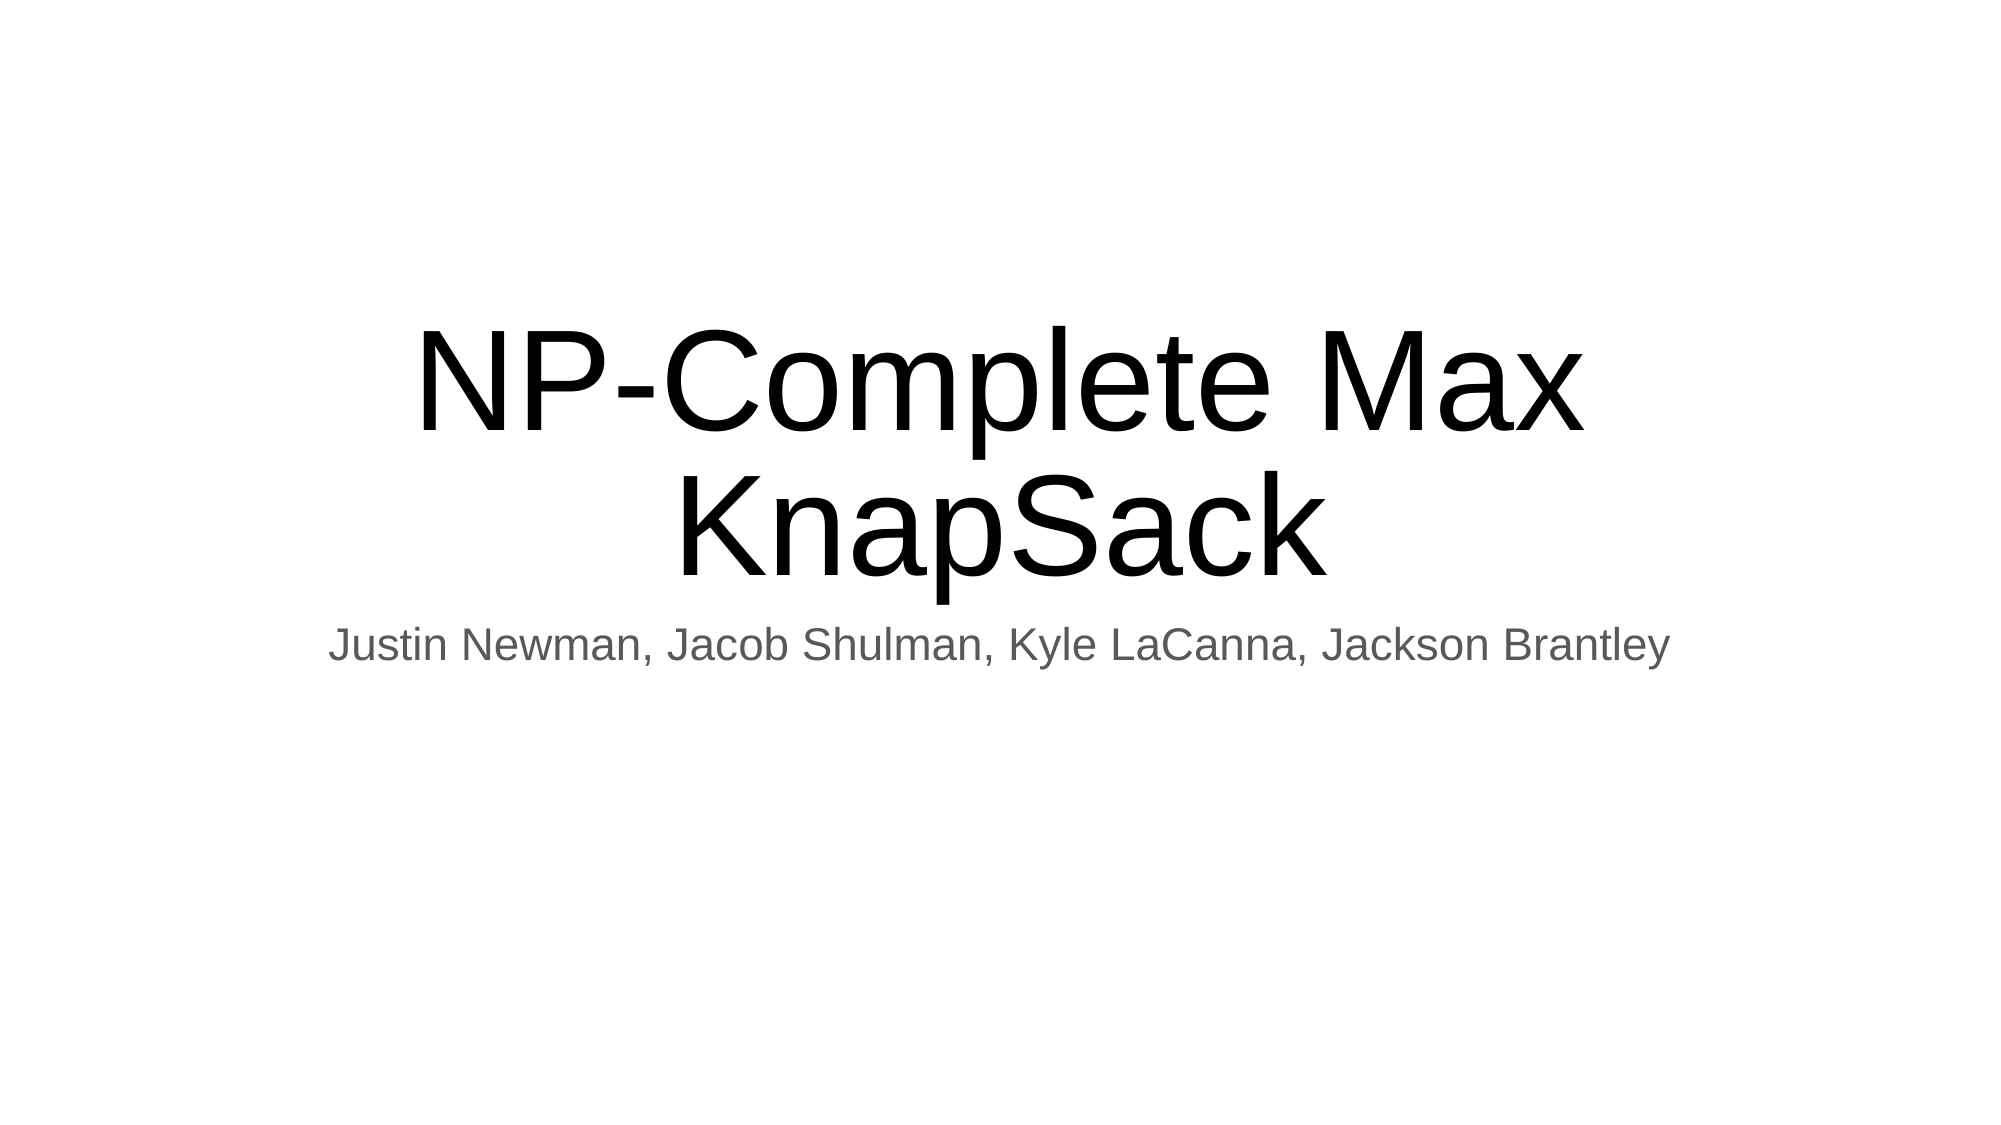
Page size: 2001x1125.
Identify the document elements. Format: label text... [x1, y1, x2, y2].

title NP-Complete Max KnapSack [68, 162, 1932, 612]
subtitle Justin Newman, Jacob Shulman, Kyle LaCanna, Jackson Brantley [68, 619, 1932, 794]
